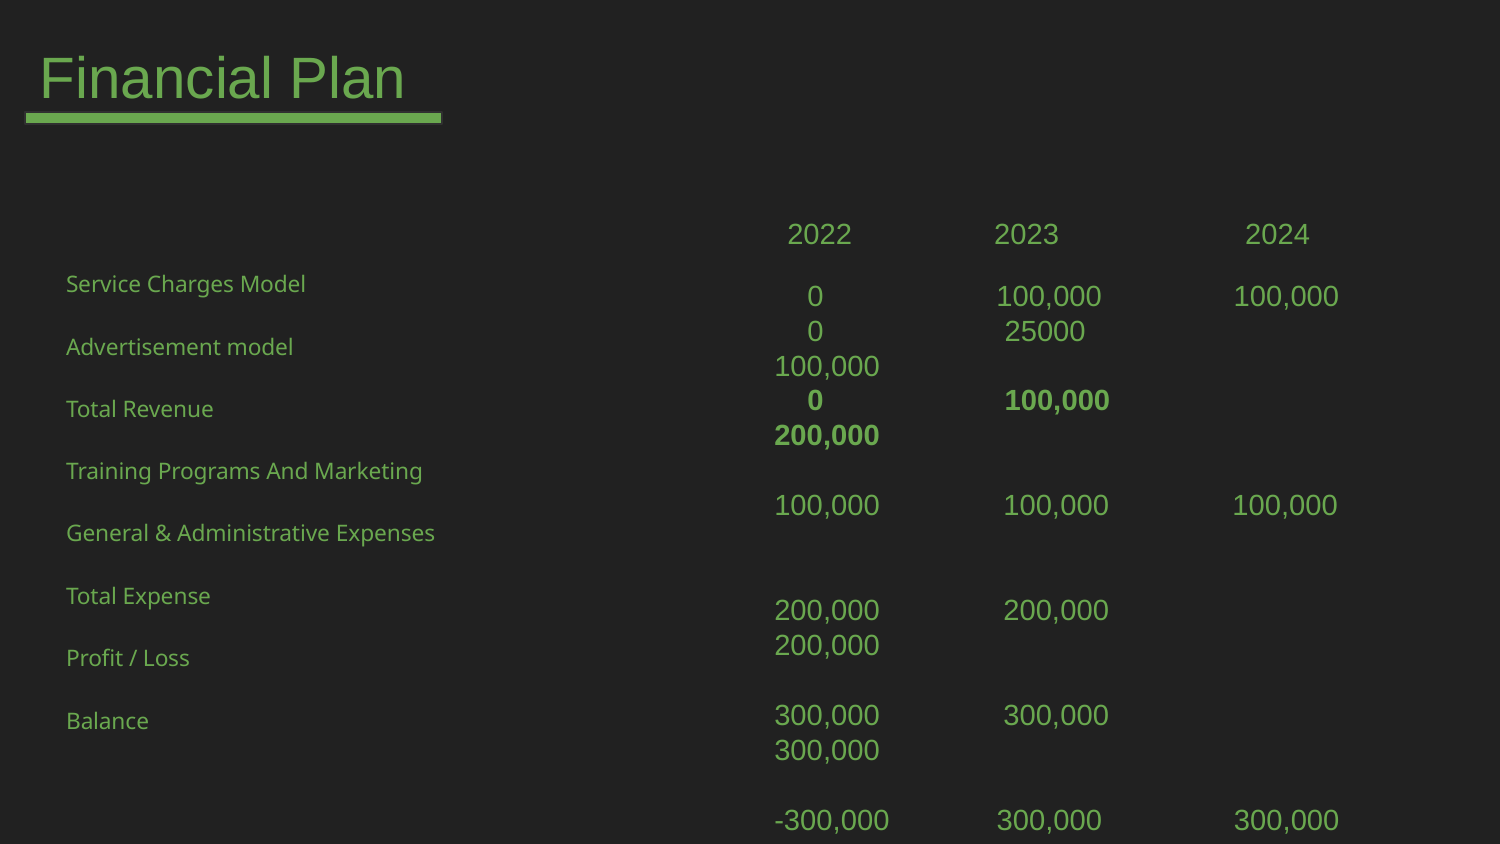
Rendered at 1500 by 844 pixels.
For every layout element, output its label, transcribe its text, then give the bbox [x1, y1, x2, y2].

list Service Charges Model Advertisement model Total Revenue Training Programs And Marketing General & Administrative Expenses Total Expense Profit / Loss Balance [51, 189, 1449, 750]
text_box 2024 [1230, 200, 1346, 261]
text_box 0 100,000 100,000 0 25000 100,000 0 100,000 200,000 100,000 100,000 100,000 200,000 200,000 200,000 300,000 300,000 300,000 -300,000 300,000 300,000 -300,000 325,000 400,000 [759, 261, 1363, 844]
text_box Financial Plan [24, 24, 518, 125]
text_box [24, 111, 442, 124]
text_box 2023 [979, 200, 1096, 261]
text_box 2022 [772, 200, 879, 261]
